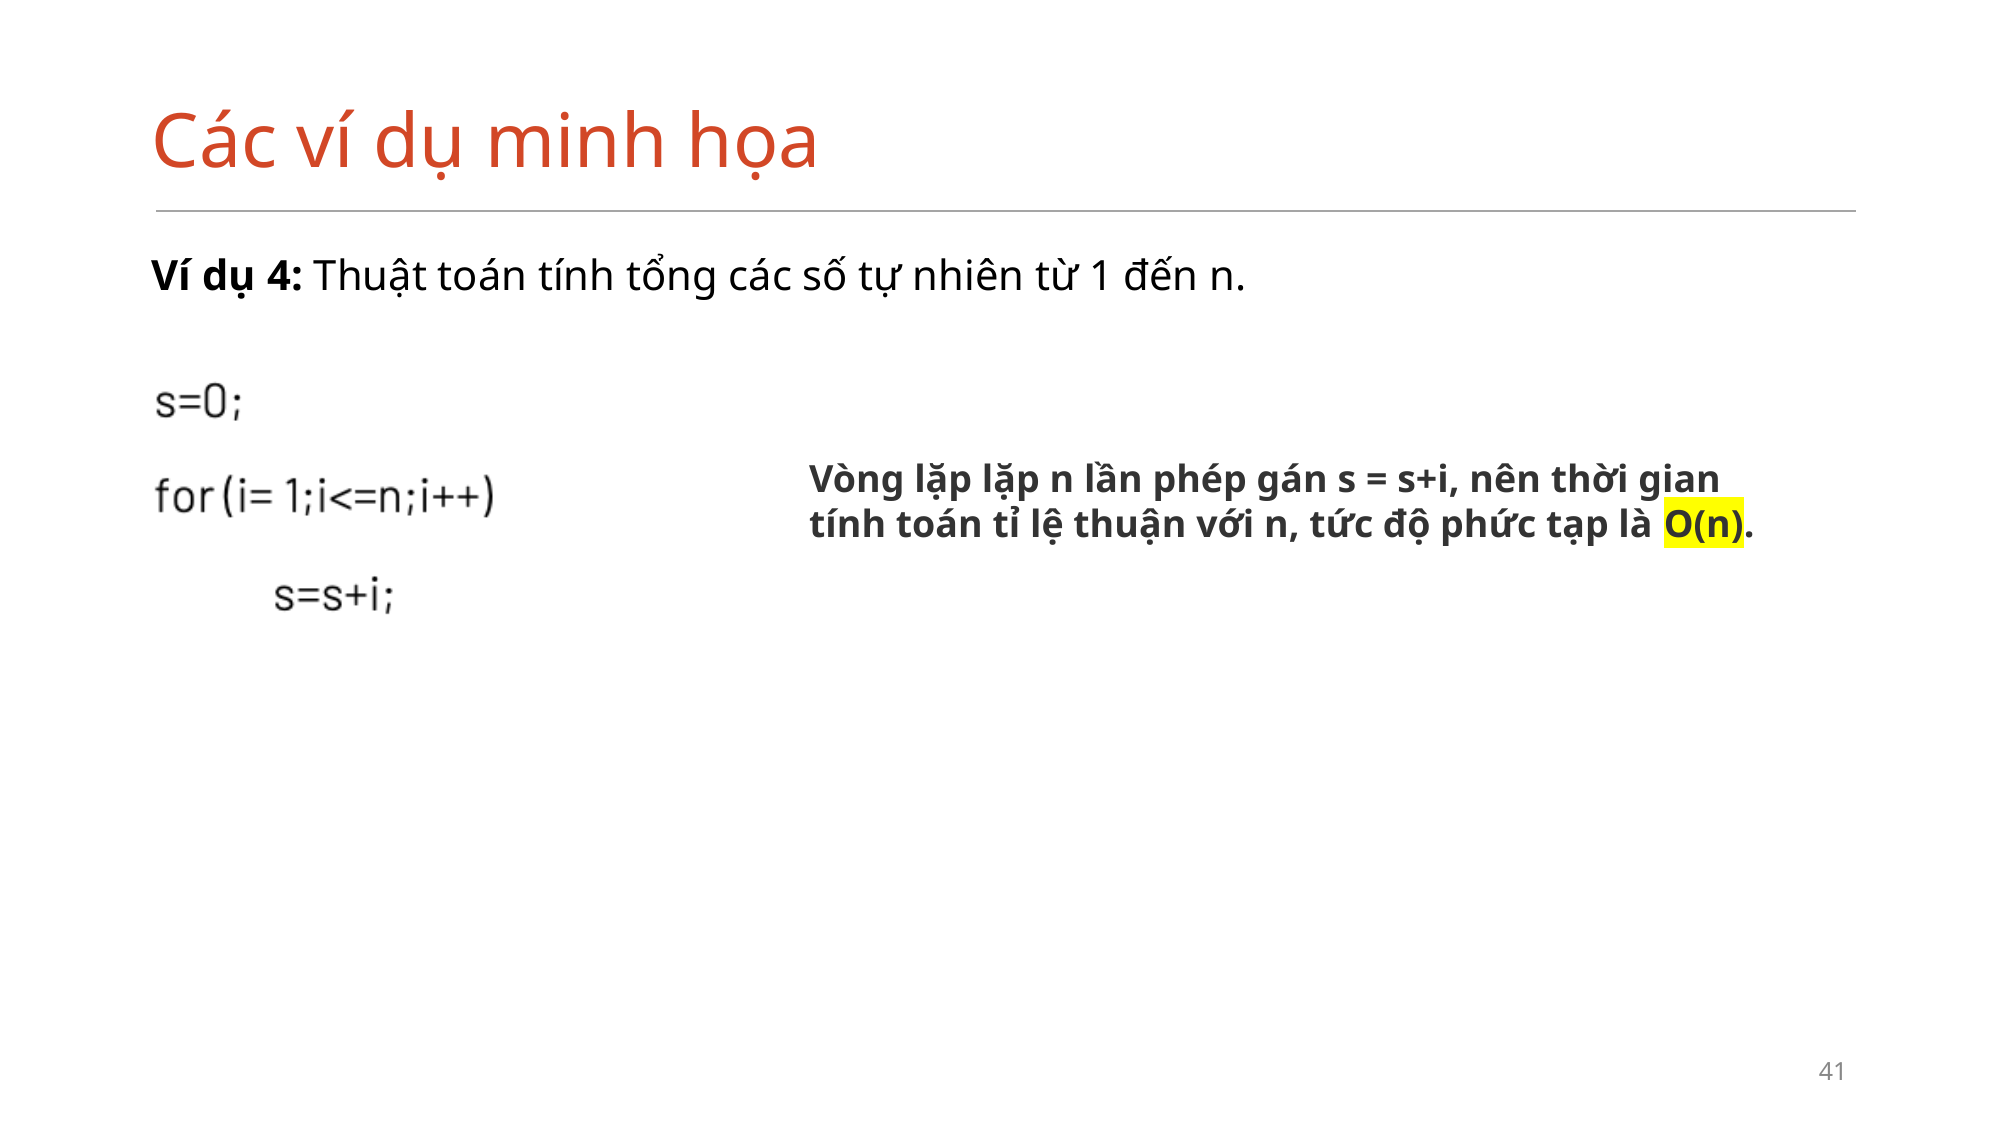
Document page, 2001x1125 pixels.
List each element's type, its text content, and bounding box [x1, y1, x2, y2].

picture [91, 348, 603, 644]
text_box Vòng lặp lặp n lần phép gán s = s+i, nên thời gian tính toán tỉ lệ thuận với n, tức độ phức tạp là O(n). [781, 447, 1782, 553]
title Các ví dụ minh họa [136, 75, 1862, 211]
text_box Ví dụ 4: Thuật toán tính tổng các số tự nhiên từ 1 đến n. [136, 240, 1274, 306]
slide_number ‹#› [1412, 1042, 1863, 1103]
